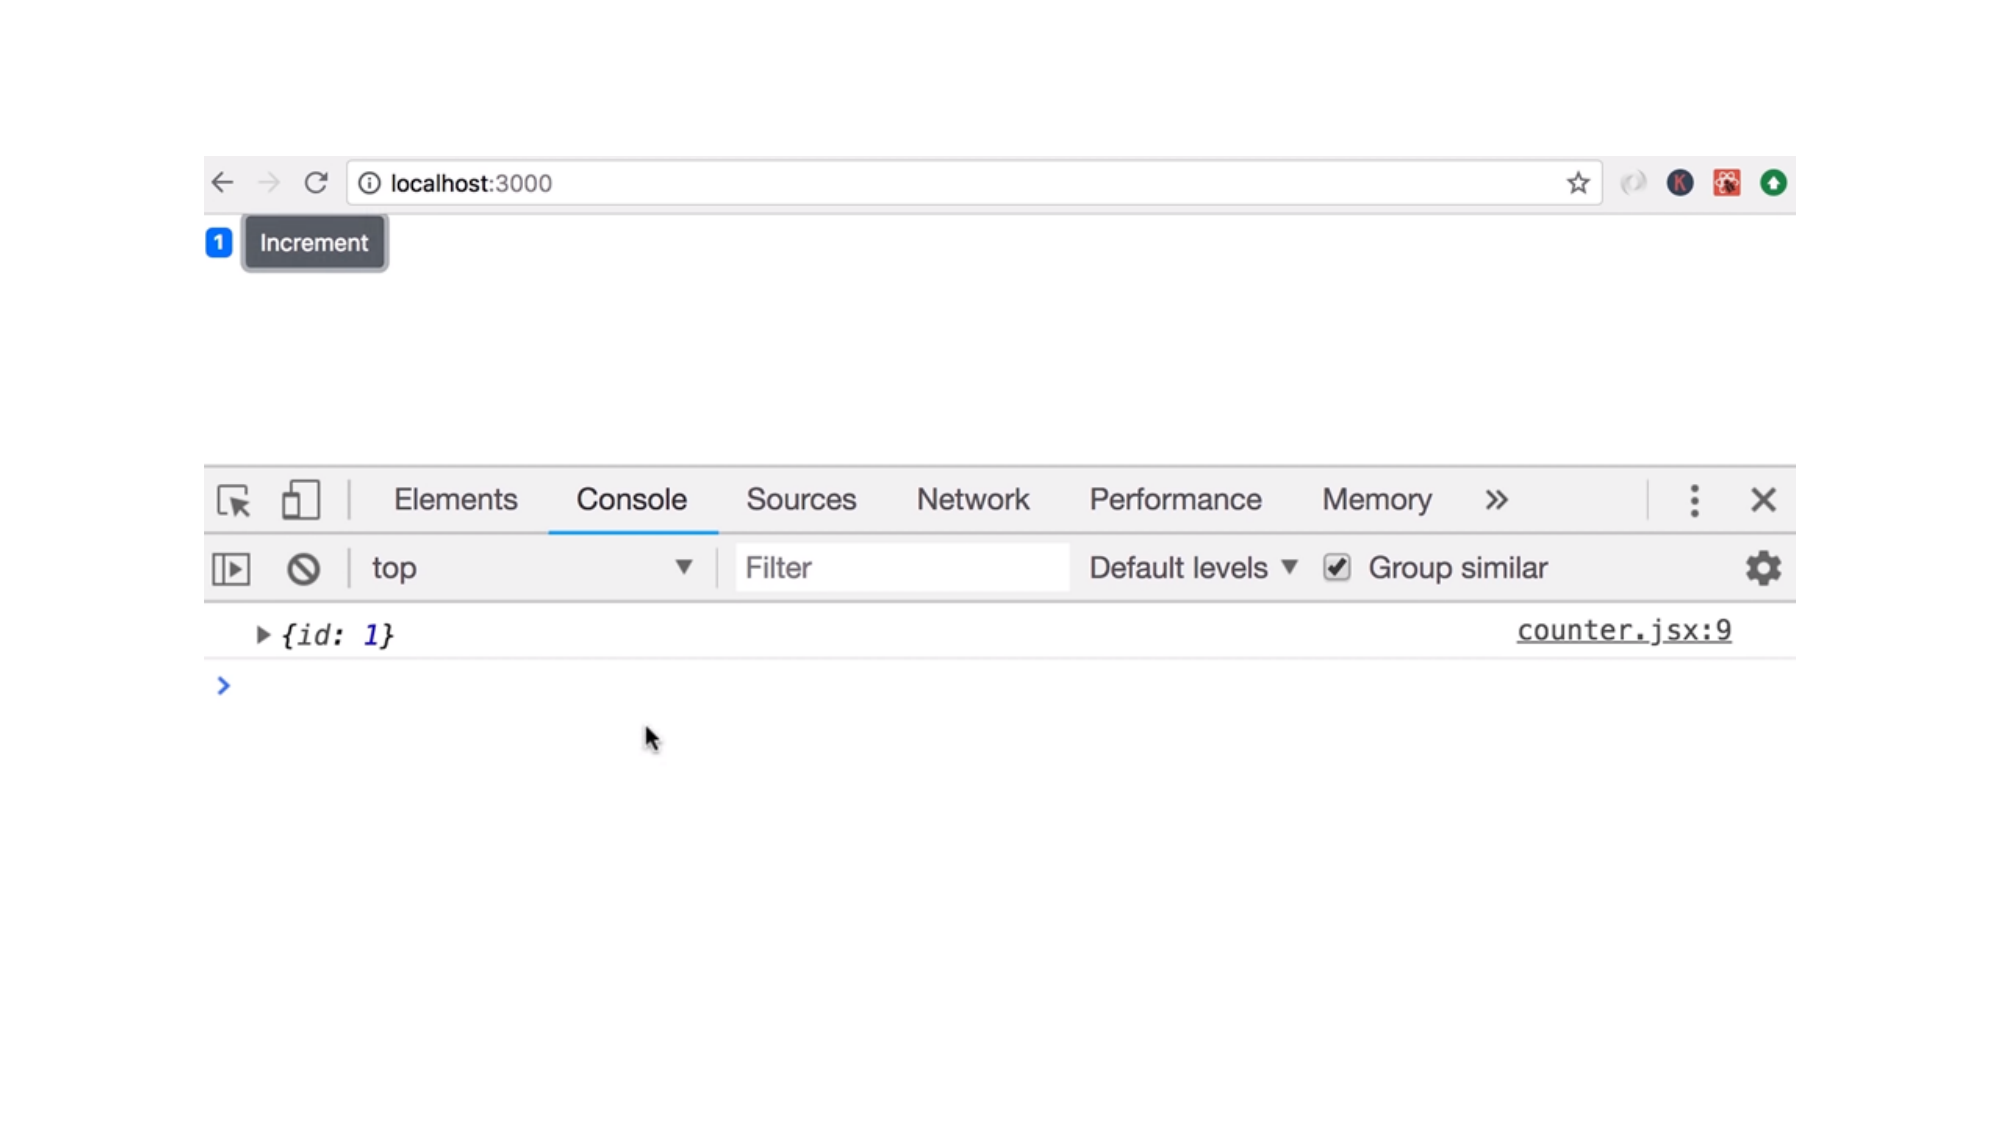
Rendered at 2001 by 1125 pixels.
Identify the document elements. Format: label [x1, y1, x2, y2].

picture [204, 156, 1796, 968]
